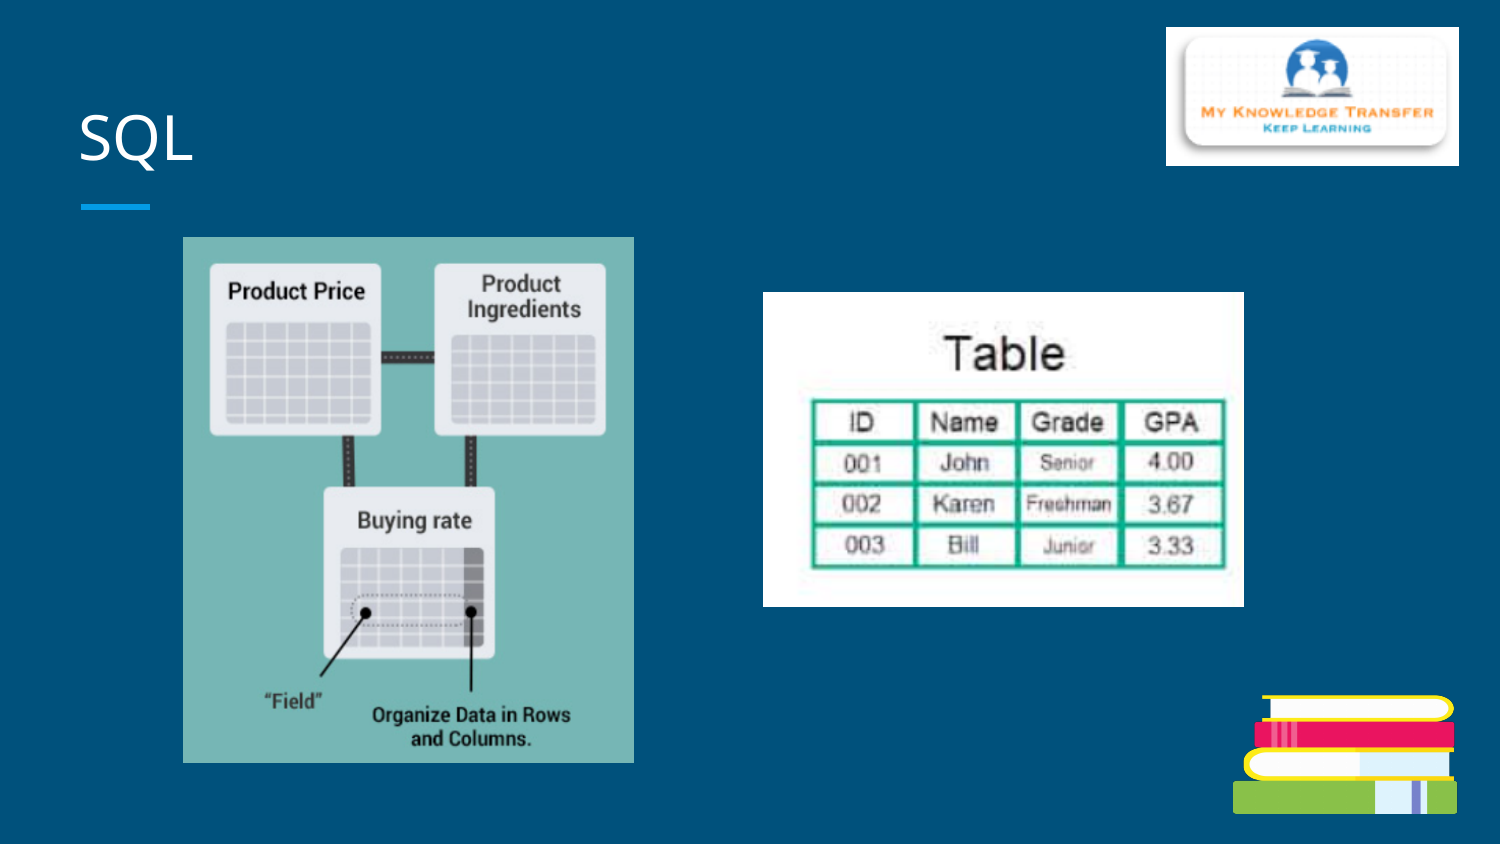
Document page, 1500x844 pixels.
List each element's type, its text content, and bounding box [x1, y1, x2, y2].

picture [1234, 696, 1456, 813]
picture [1167, 28, 1458, 165]
picture [764, 293, 1243, 606]
title SQL [63, 75, 1437, 188]
picture [184, 238, 633, 762]
